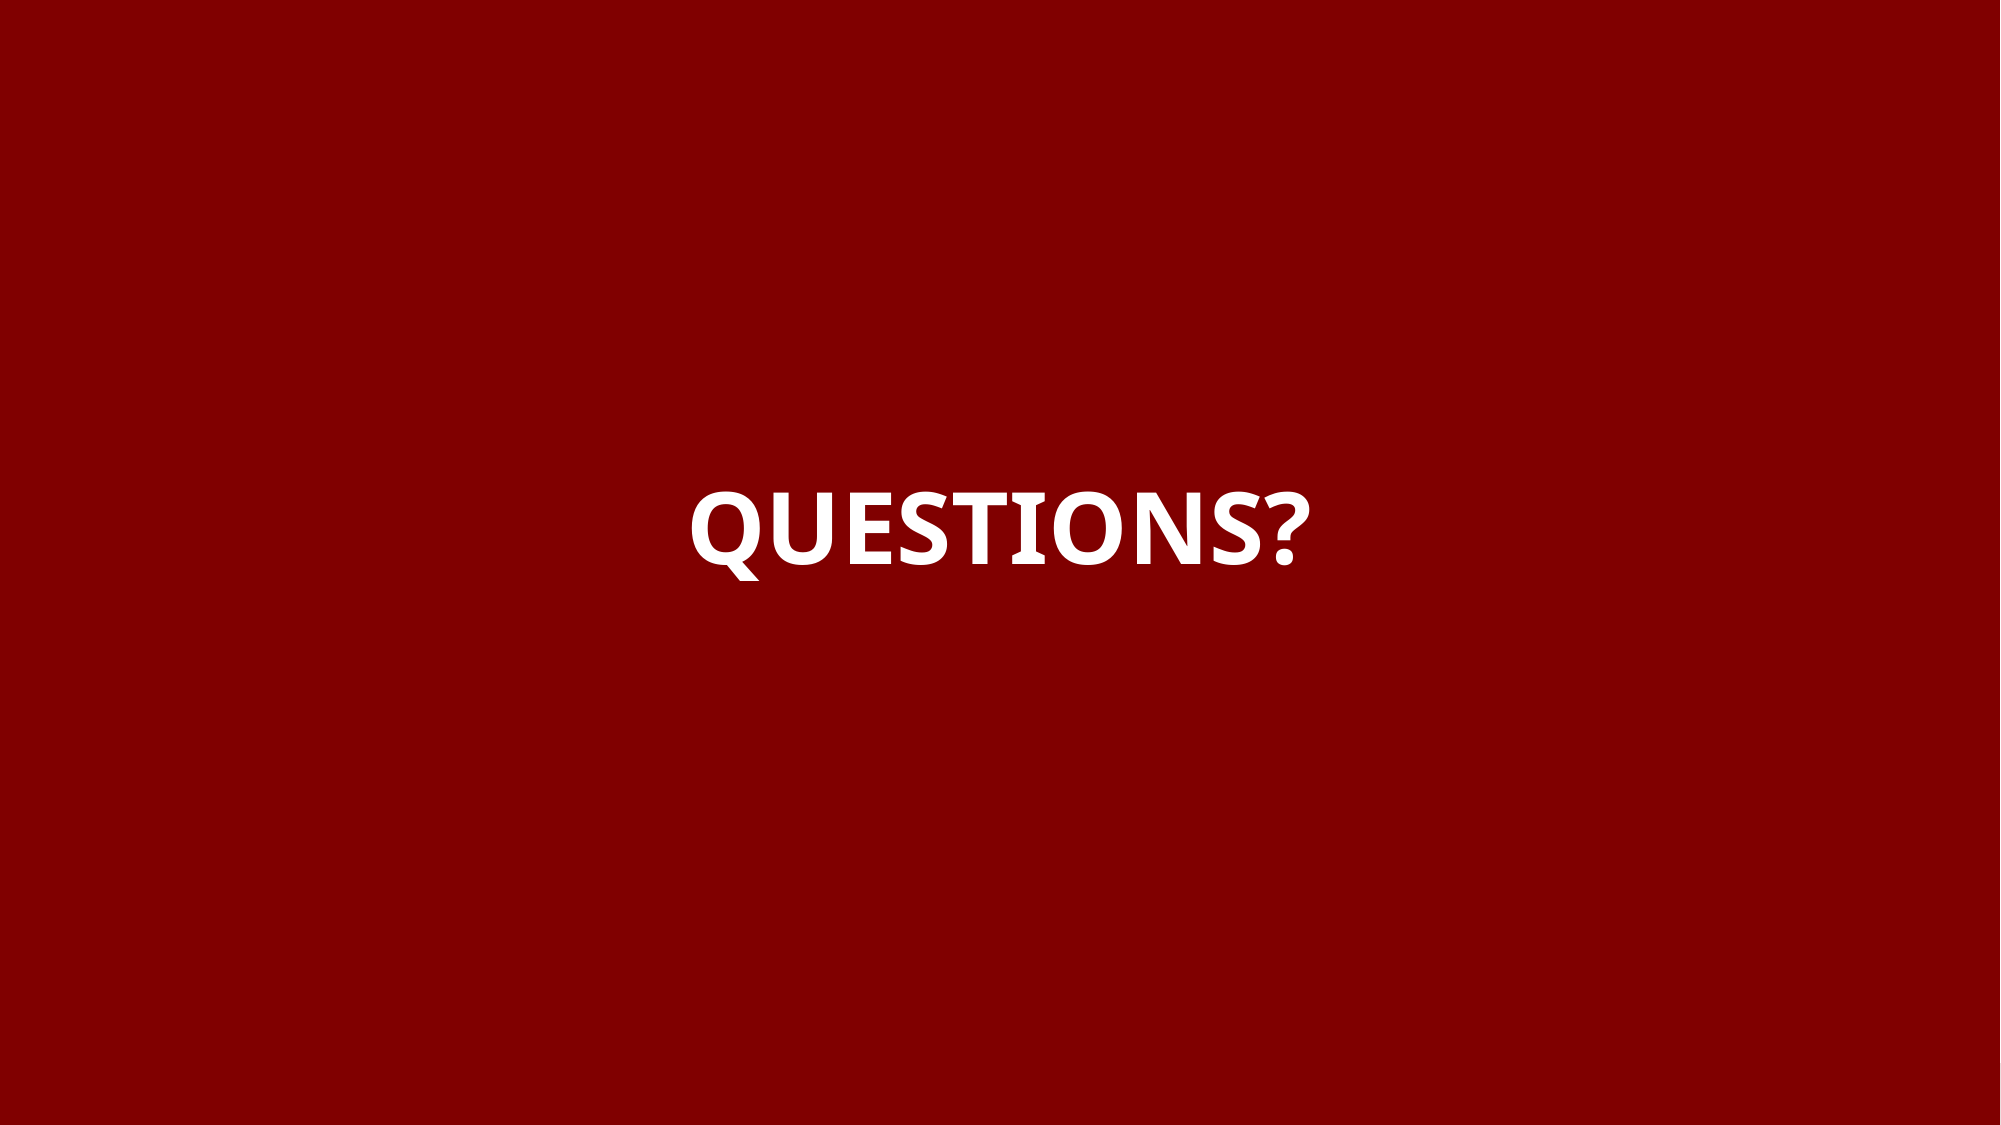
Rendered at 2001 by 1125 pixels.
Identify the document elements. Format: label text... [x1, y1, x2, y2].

title QUESTIONS? [15, 423, 1984, 642]
